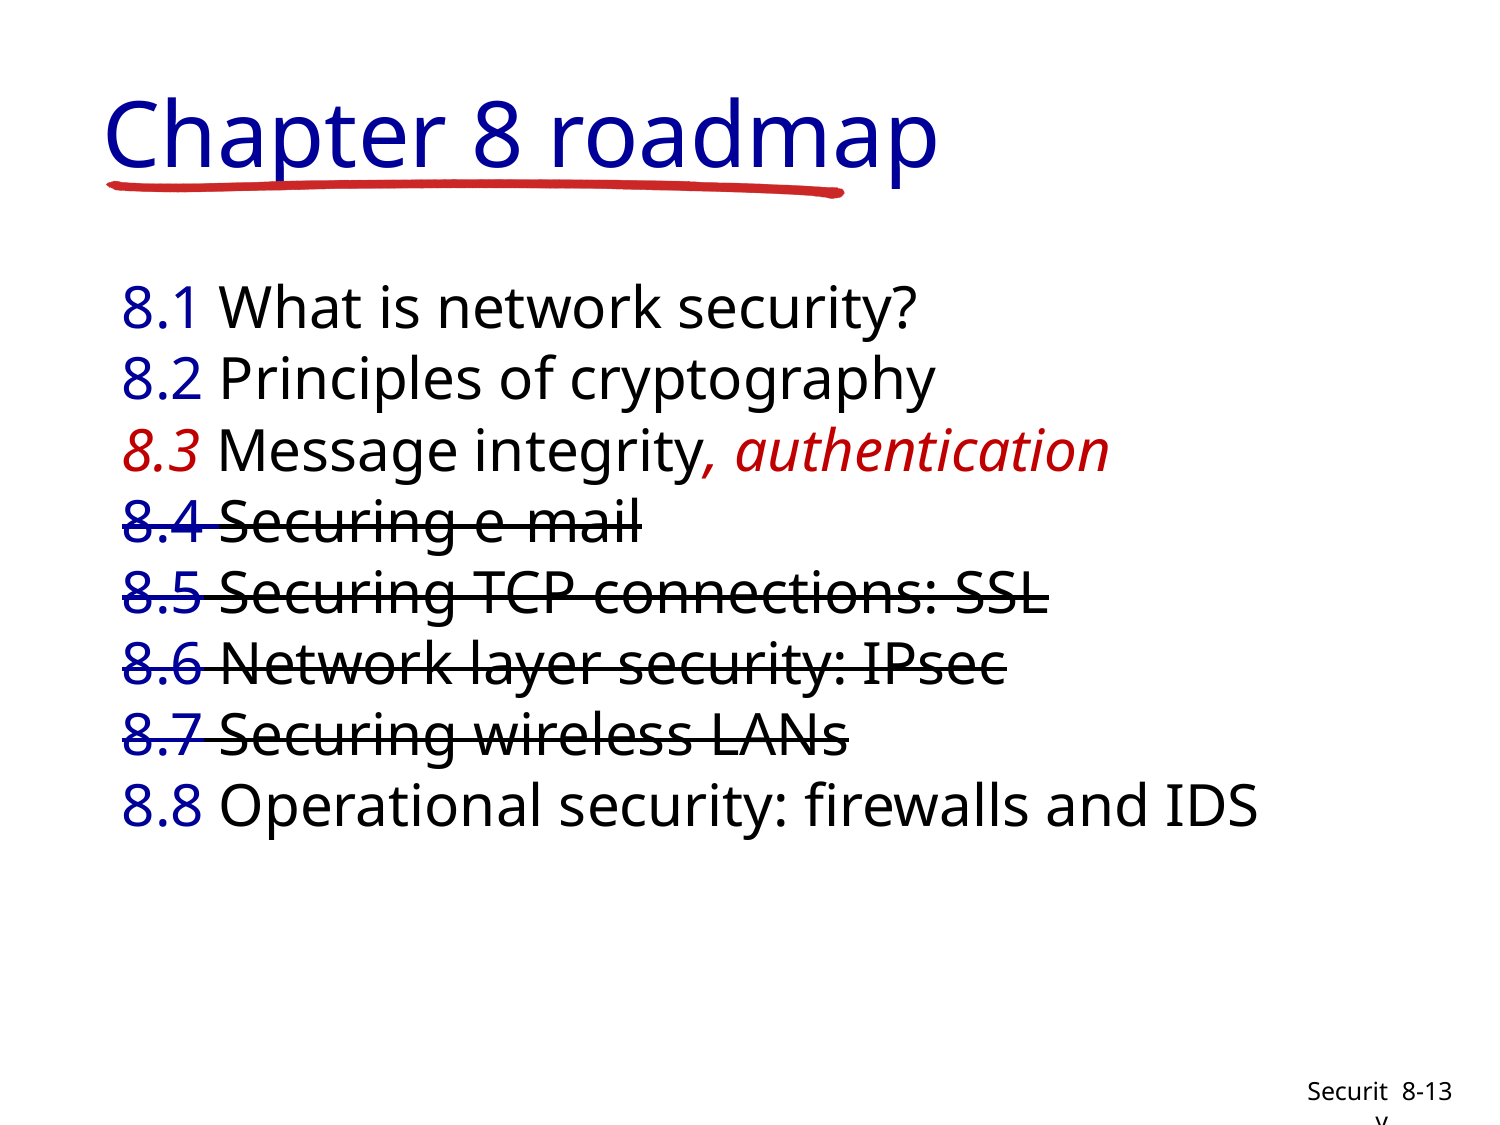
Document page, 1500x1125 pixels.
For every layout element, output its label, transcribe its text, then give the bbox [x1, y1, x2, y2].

picture [103, 174, 854, 204]
list 8.1 What is network security? 8.2 Principles of cryptography 8.3 Message integrity, authentication 8.4 Securing e-mail 8.5 Securing TCP connections: SSL 8.6 Network layer security: IPsec 8.7 Securing wireless LANs 8.8 Operational security: firewalls and IDS [106, 273, 1382, 1037]
footer Security [1284, 1067, 1403, 1110]
text_box 8-13 [1387, 1068, 1500, 1113]
title Chapter 8 roadmap [87, 37, 1363, 225]
